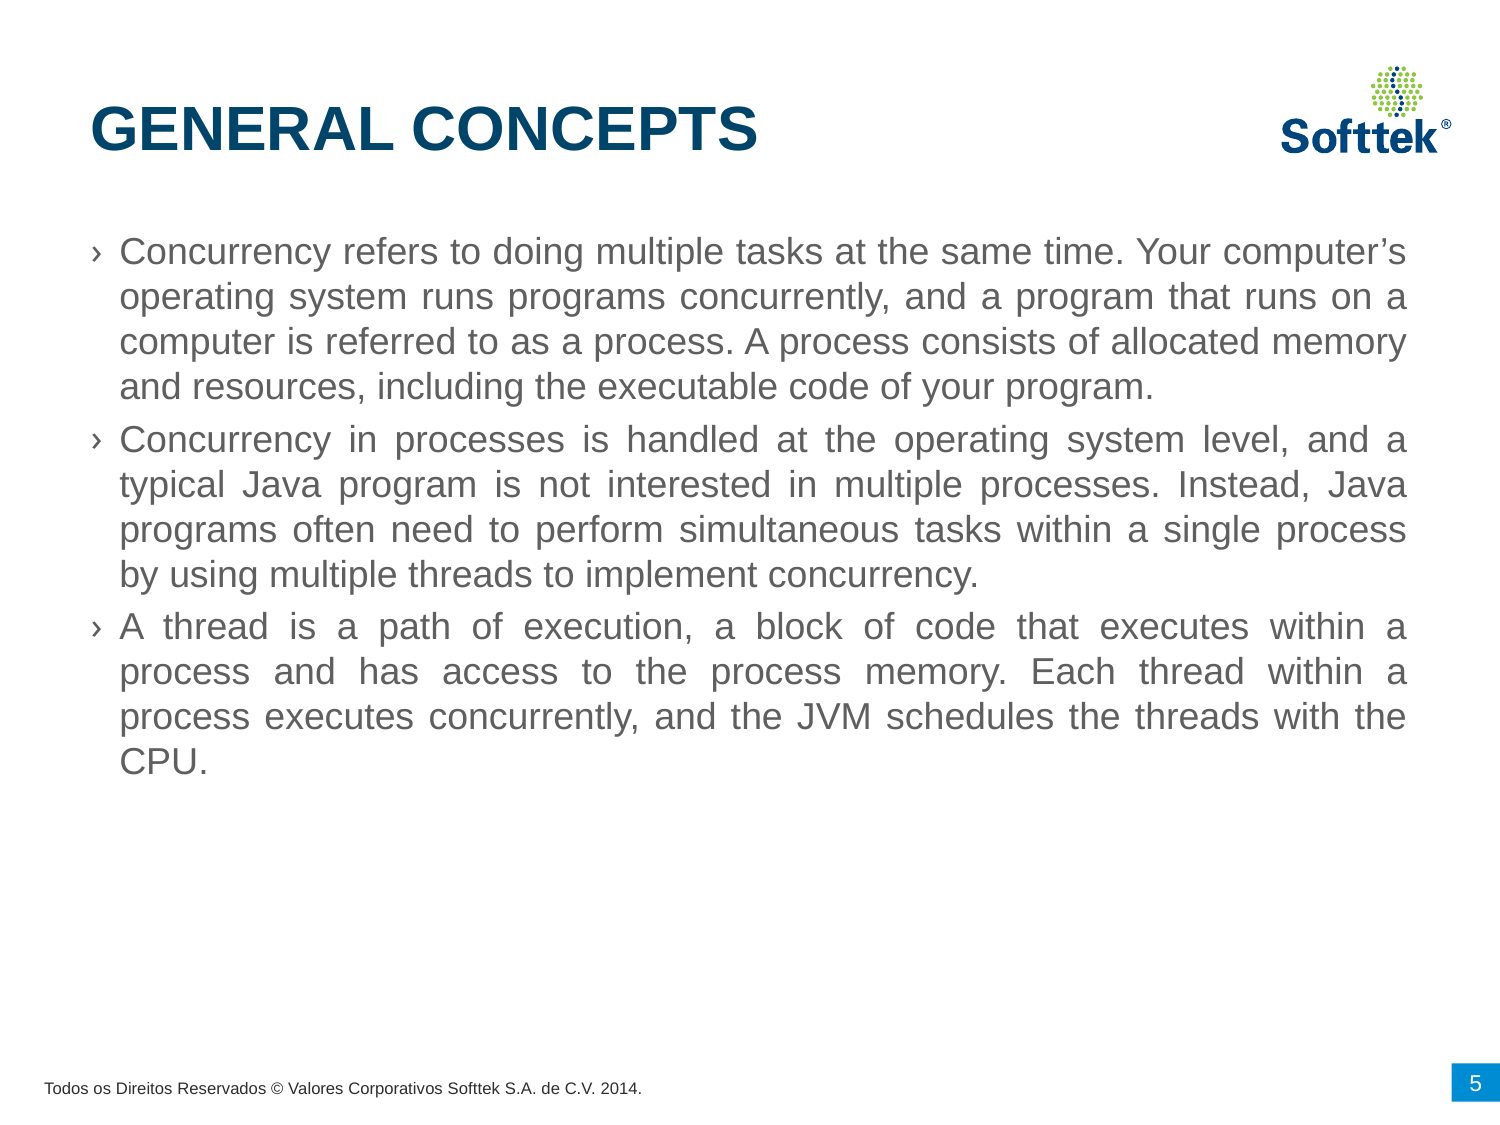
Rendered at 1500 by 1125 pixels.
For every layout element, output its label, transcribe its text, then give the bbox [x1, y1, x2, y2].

title GENERAL CONCEPTS [74, 31, 1256, 172]
slide_number 5 [1434, 1058, 1500, 1107]
list Concurrency refers to doing multiple tasks at the same time. Your computer’s operating system runs programs concurrently, and a program that runs on a computer is referred to as a process. A process consists of allocated memory and resources, including the executable code of your program. Concurrency in processes is handled at the operating system level, and a typical Java program is not interested in multiple processes. Instead, Java programs often need to perform simultaneous tasks within a single process by using multiple threads to implement concurrency. A thread is a path of execution, a block of code that executes within a process and has access to the process memory. Each thread within a process executes concurrently, and the JVM schedules the threads with the CPU. [75, 219, 1423, 1035]
